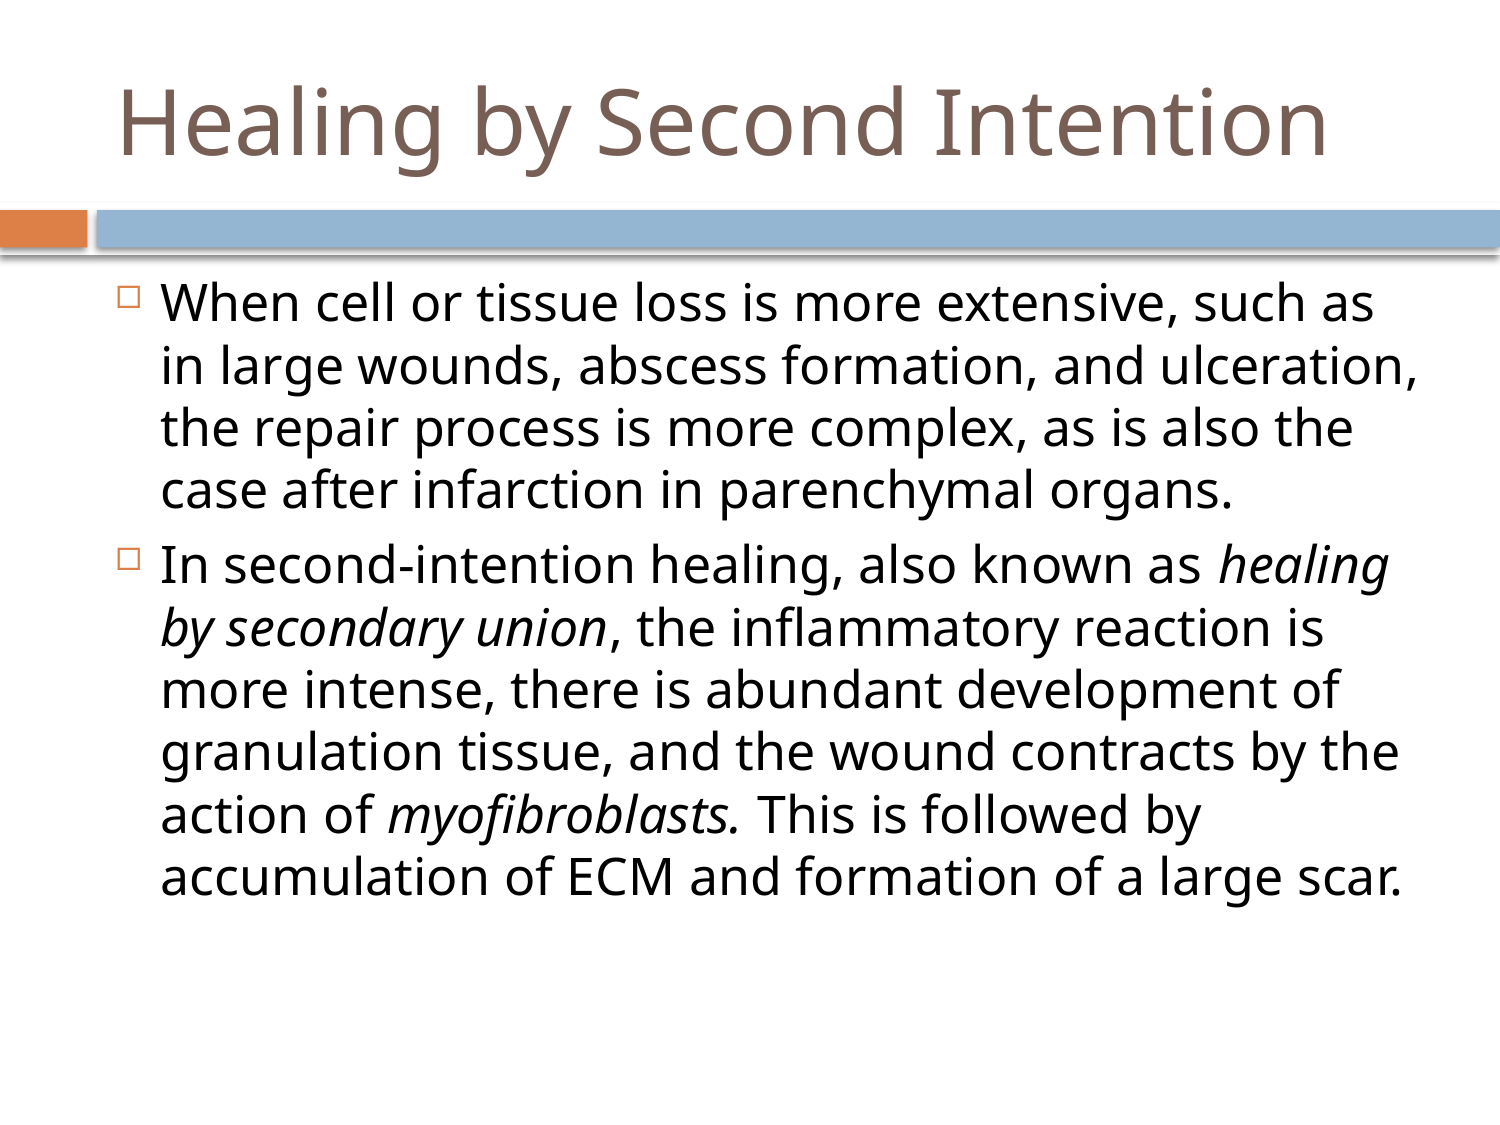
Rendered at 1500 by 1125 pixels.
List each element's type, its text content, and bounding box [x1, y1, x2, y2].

title Healing by Second Intention [100, 37, 1438, 200]
list When cell or tissue loss is more extensive, such as in large wounds, abscess formation, and ulceration, the repair process is more complex, as is also the case after infarction in parenchymal organs. In second-intention healing, also known as healing by secondary union, the inflammatory reaction is more intense, there is abundant development of granulation tissue, and the wound contracts by the action of myofibroblasts. This is followed by accumulation of ECM and formation of a large scar. [100, 262, 1438, 1000]
